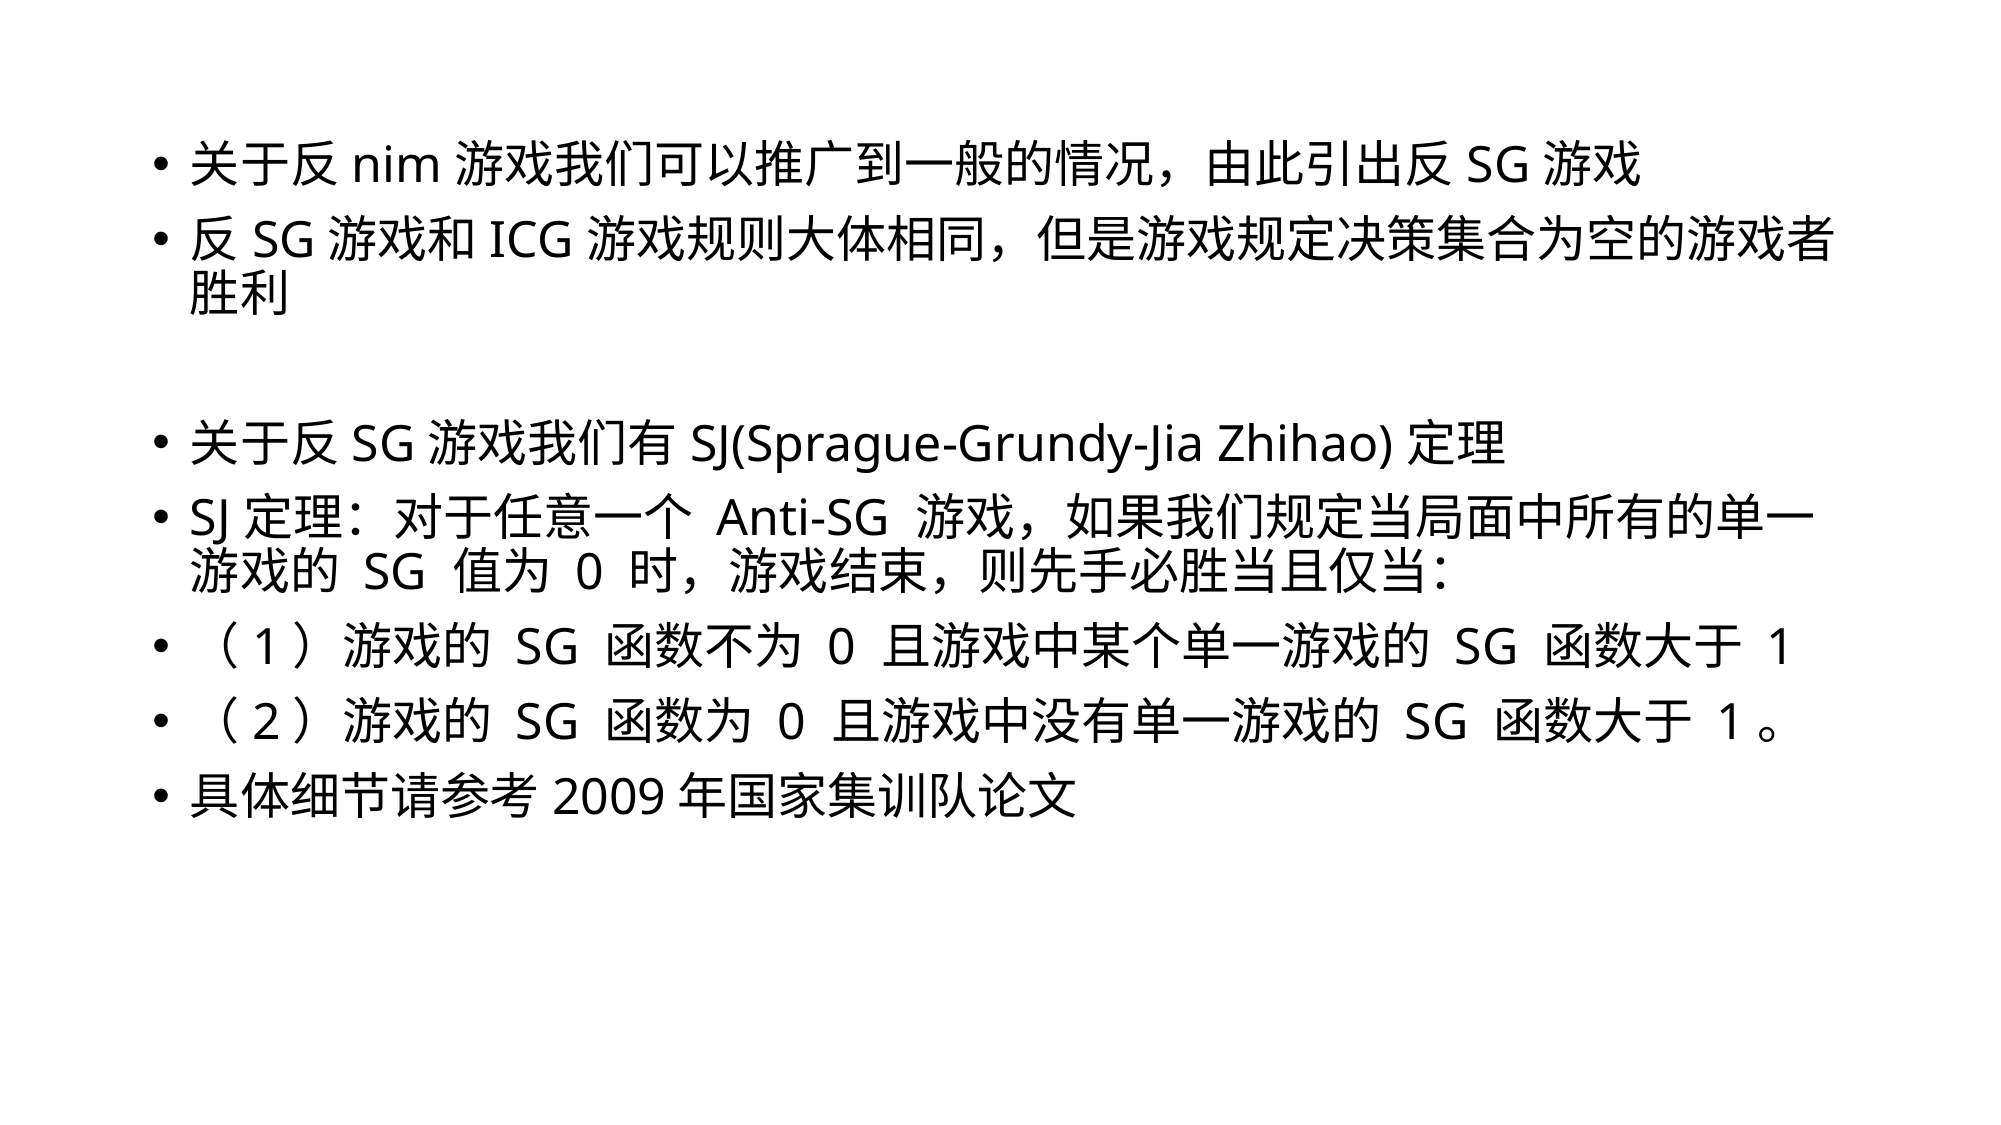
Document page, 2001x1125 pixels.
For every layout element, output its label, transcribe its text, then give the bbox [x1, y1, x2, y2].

list 关于反nim游戏我们可以推广到一般的情况，由此引出反SG游戏 反SG游戏和ICG游戏规则大体相同，但是游戏规定决策集合为空的游戏者胜利 关于反SG游戏我们有SJ(Sprague-Grundy-Jia Zhihao)定理 SJ定理：对于任意一个 Anti-SG 游戏，如果我们规定当局面中所有的单一游戏的 SG 值为 0 时，游戏结束，则先手必胜当且仅当： （1）游戏的 SG 函数不为 0 且游戏中某个单一游戏的 SG 函数大于 1 （2）游戏的 SG 函数为 0 且游戏中没有单一游戏的 SG 函数大于 1。 具体细节请参考2009年国家集训队论文 [137, 131, 1863, 1014]
